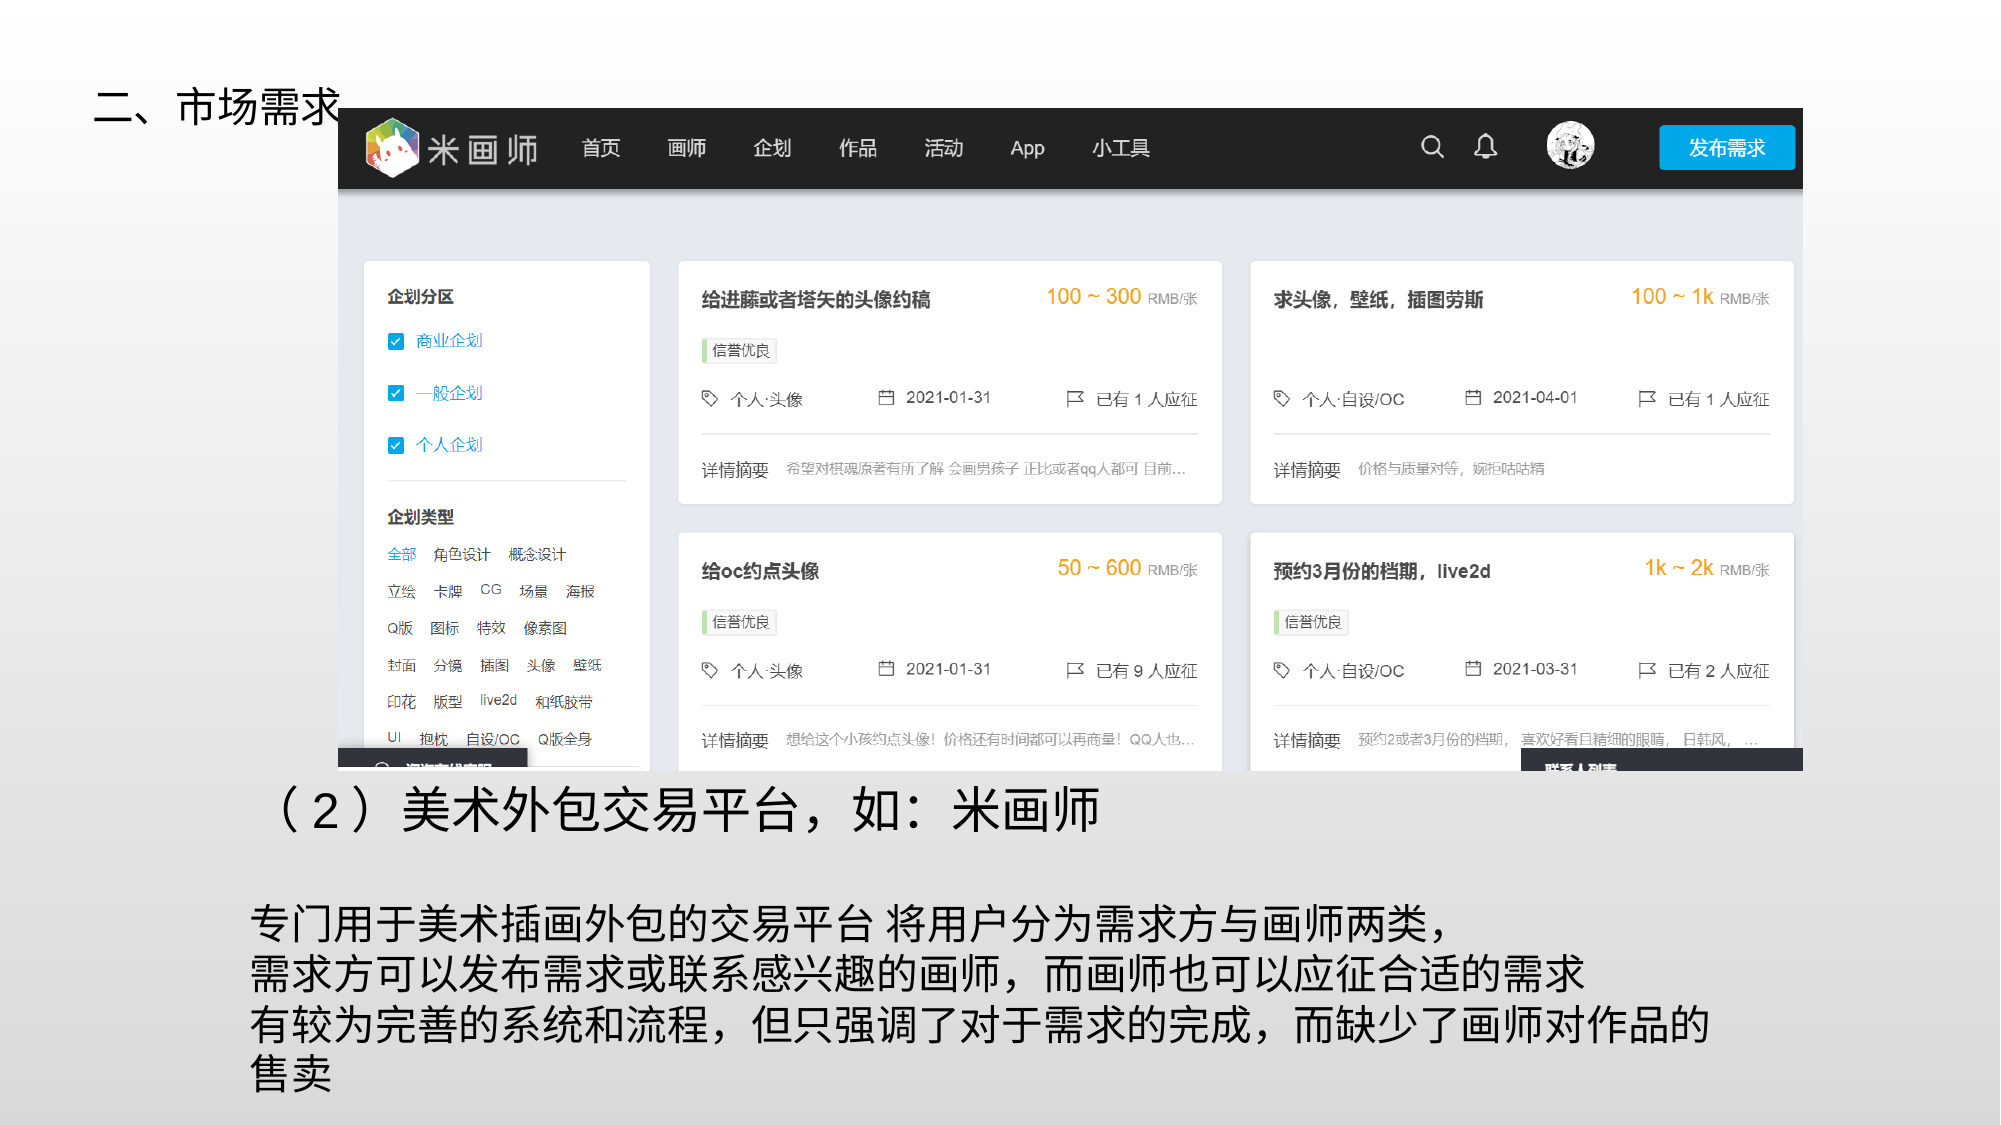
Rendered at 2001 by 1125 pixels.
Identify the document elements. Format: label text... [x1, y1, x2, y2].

text_box 二、市场需求 [77, 73, 612, 139]
picture [338, 108, 1803, 771]
text_box （2）美术外包交易平台，如：米画师 专门用于美术插画外包的交易平台 将用户分为需求方与画师两类， 需求方可以发布需求或联系感兴趣的画师，而画师也可以应征合适的需求 有较为完善的系统和流程，但只强调了对于需求的完成，而缺少了画师对作品的售卖 [235, 770, 1765, 1106]
